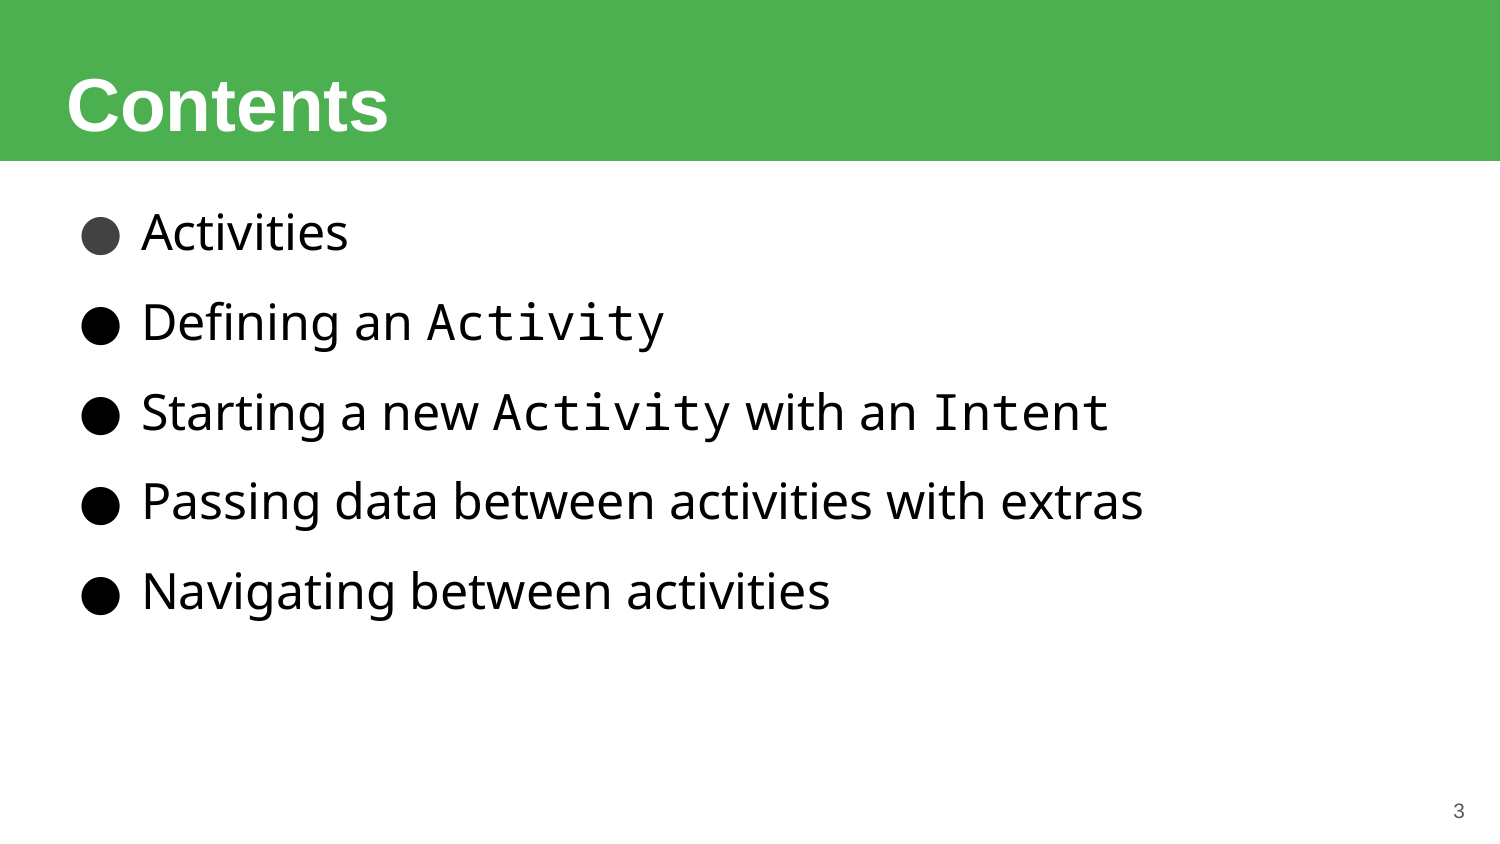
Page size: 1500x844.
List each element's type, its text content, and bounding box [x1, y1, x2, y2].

list Activities Defining an Activity Starting a new Activity with an Intent Passing data between activities with extras Navigating between activities [51, 176, 1449, 737]
title Contents [51, 28, 1449, 122]
slide_number 3 [1389, 777, 1480, 842]
